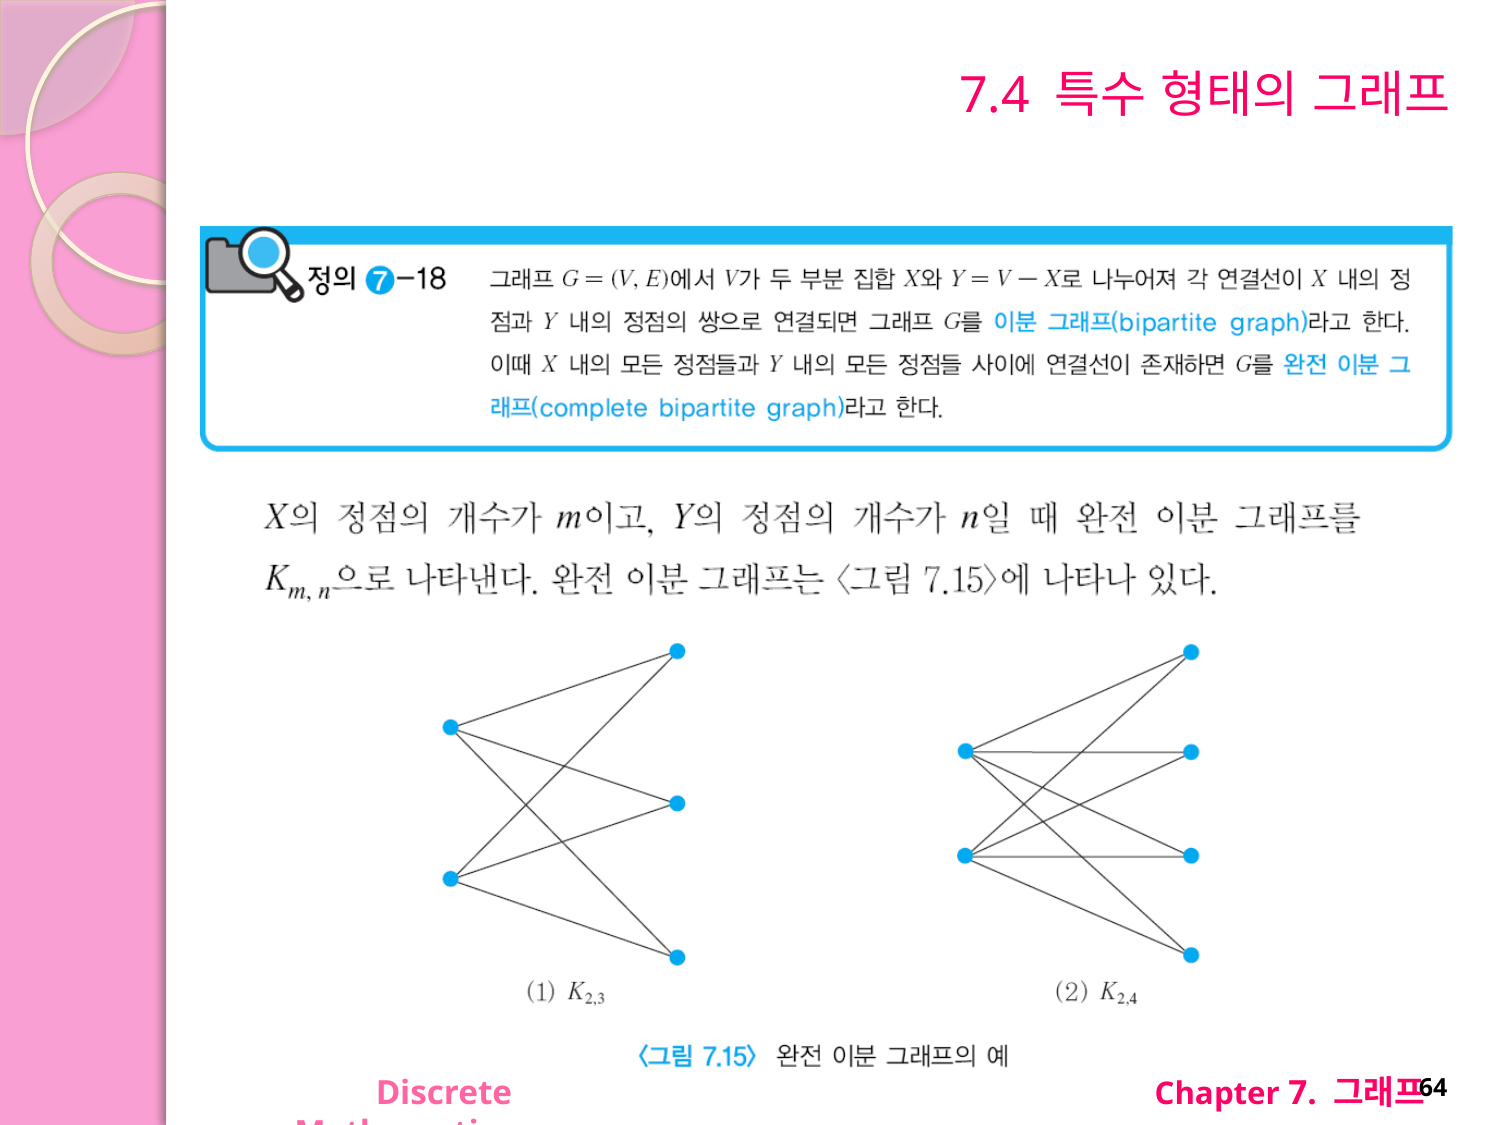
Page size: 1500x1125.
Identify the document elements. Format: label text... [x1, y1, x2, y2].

title 7.4 특수 형태의 그래프 [235, 45, 1466, 141]
picture [187, 214, 1469, 1095]
text_box Chapter 7. 그래프 [1139, 1063, 1500, 1119]
text_box Discrete Mathematics [172, 1063, 528, 1125]
